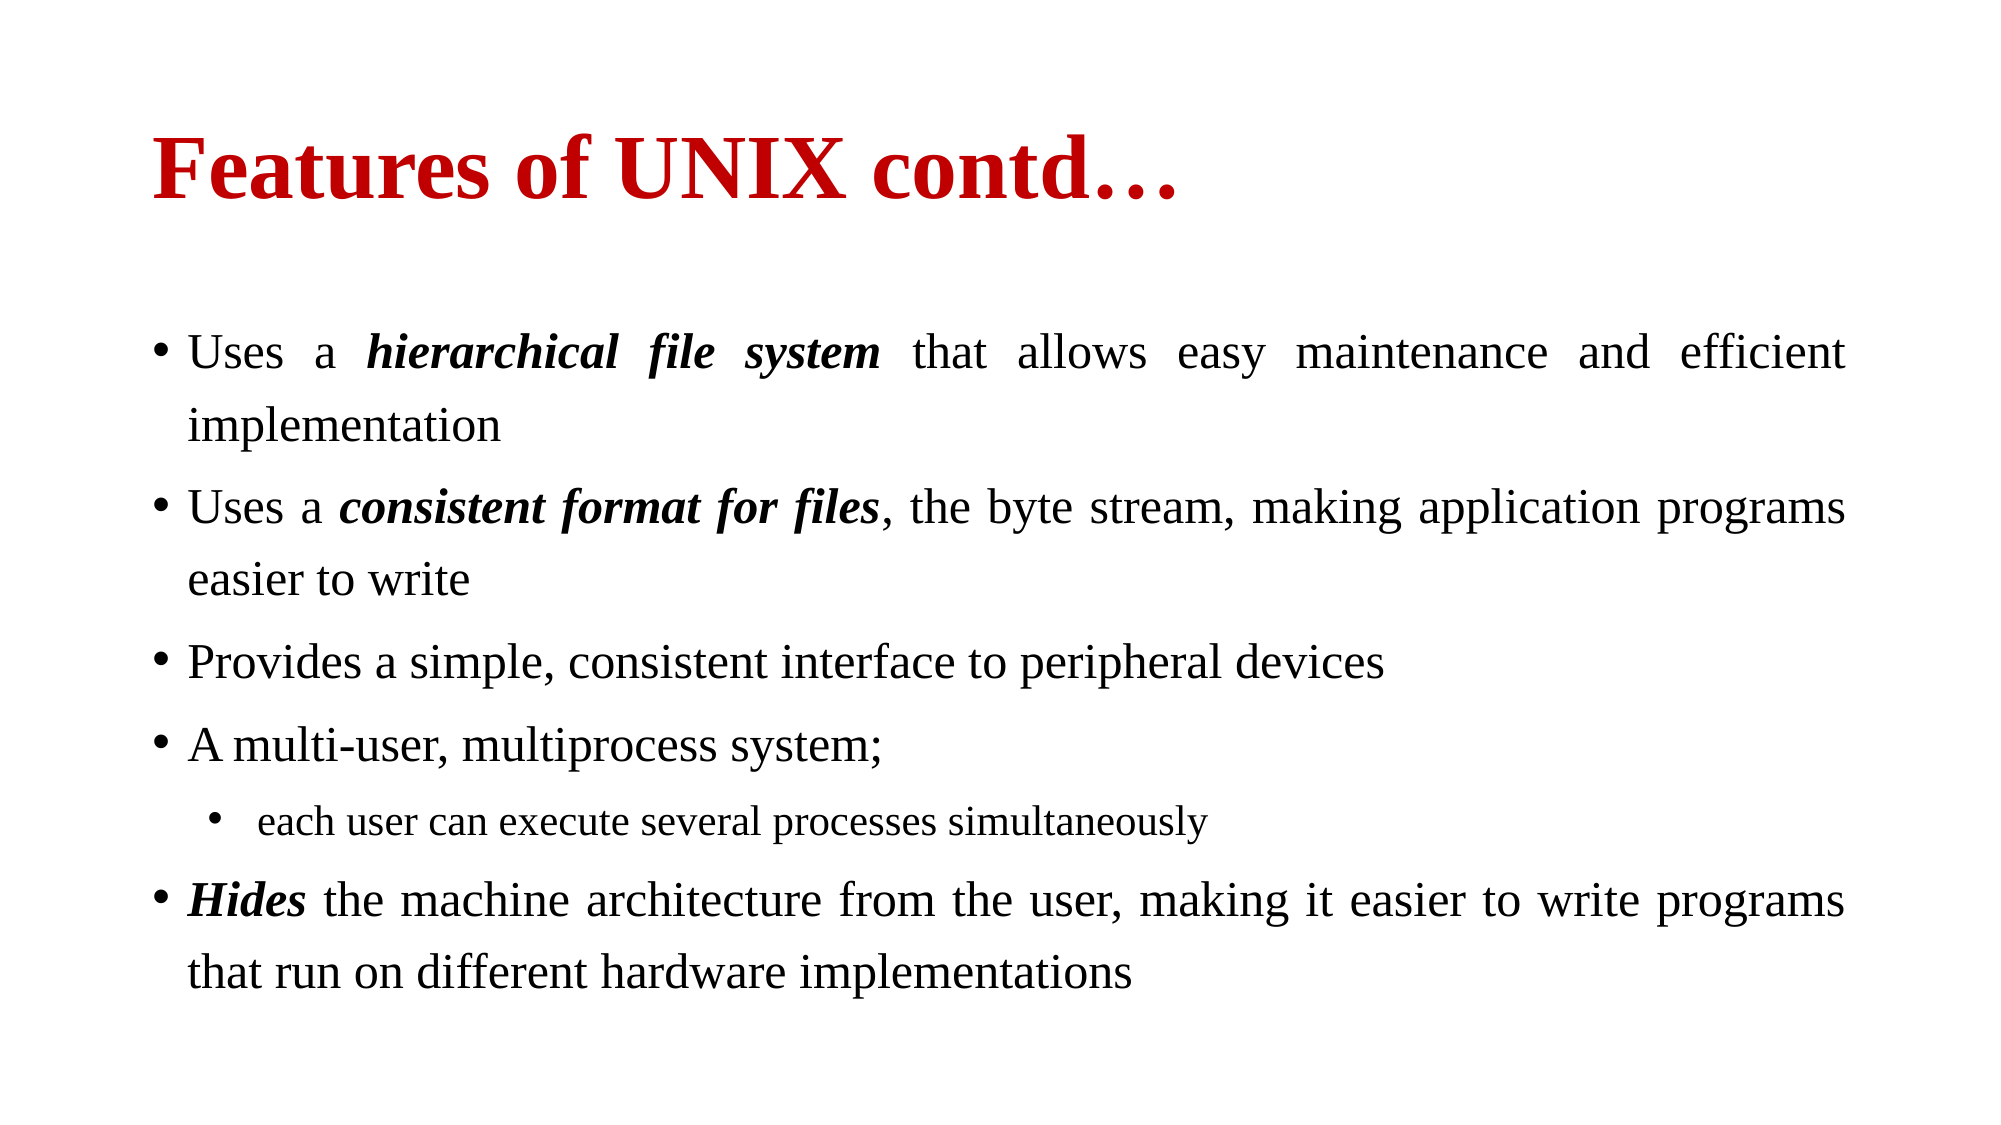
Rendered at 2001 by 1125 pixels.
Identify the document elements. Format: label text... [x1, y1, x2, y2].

list Uses a hierarchical file system that allows easy maintenance and efficient implementation Uses a consistent format for files, the byte stream, making application programs easier to write Provides a simple, consistent interface to peripheral devices A multi-user, multiprocess system; each user can execute several processes simultaneously Hides the machine architecture from the user, making it easier to write programs that run on different hardware implementations [137, 299, 1863, 1014]
title Features of UNIX contd… [137, 59, 1863, 278]
